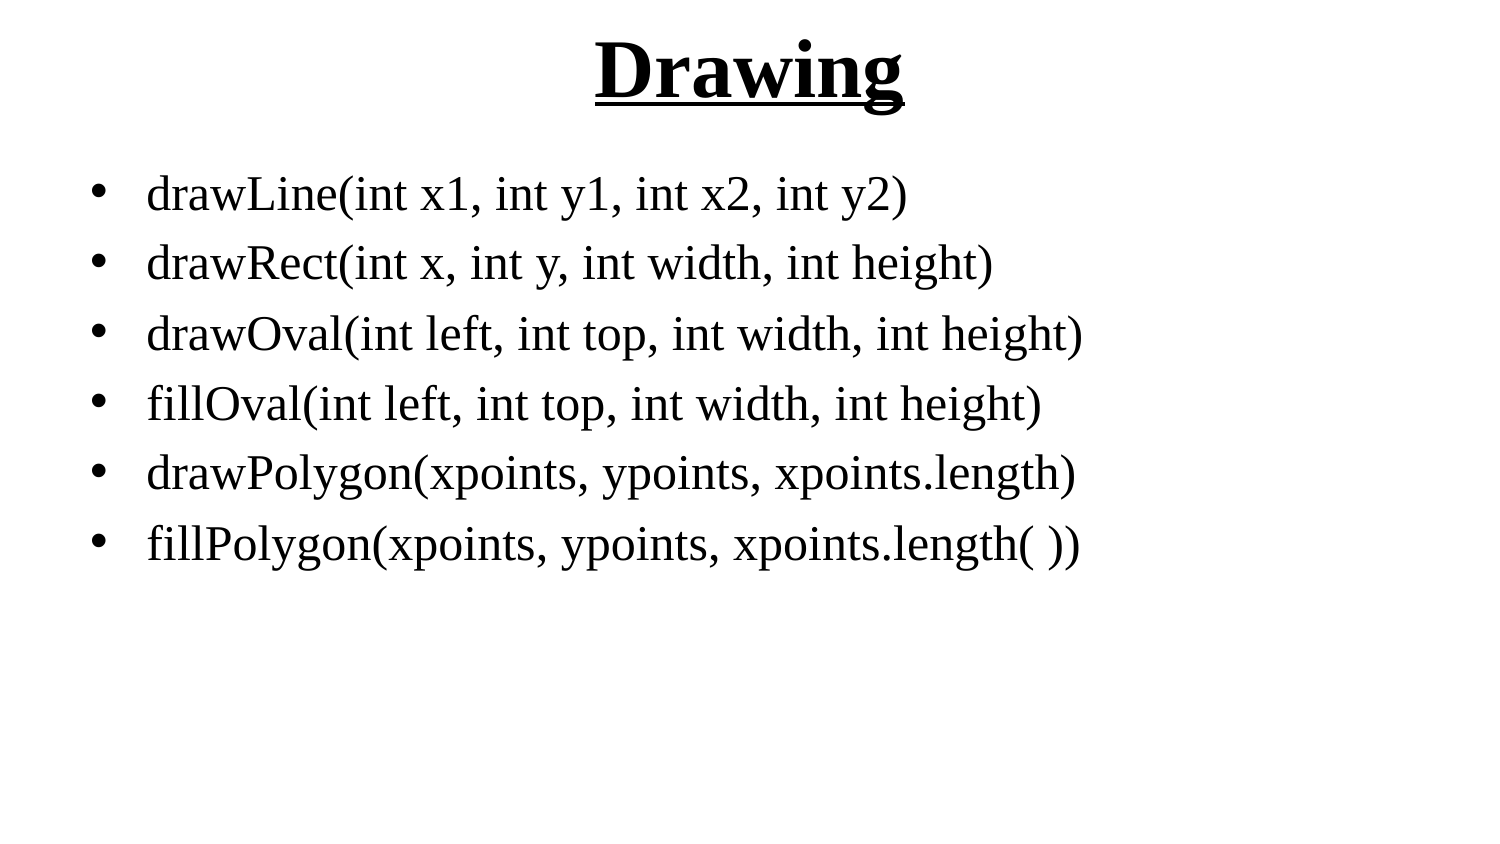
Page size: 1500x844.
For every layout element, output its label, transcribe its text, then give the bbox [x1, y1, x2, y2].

list drawLine(int x1, int y1, int x2, int y2) drawRect(int x, int y, int width, int height) drawOval(int left, int top, int width, int height) fillOval(int left, int top, int width, int height) drawPolygon(xpoints, ypoints, xpoints.length) fillPolygon(xpoints, ypoints, xpoints.length( )) [75, 152, 1425, 710]
title Drawing [75, 0, 1425, 135]
